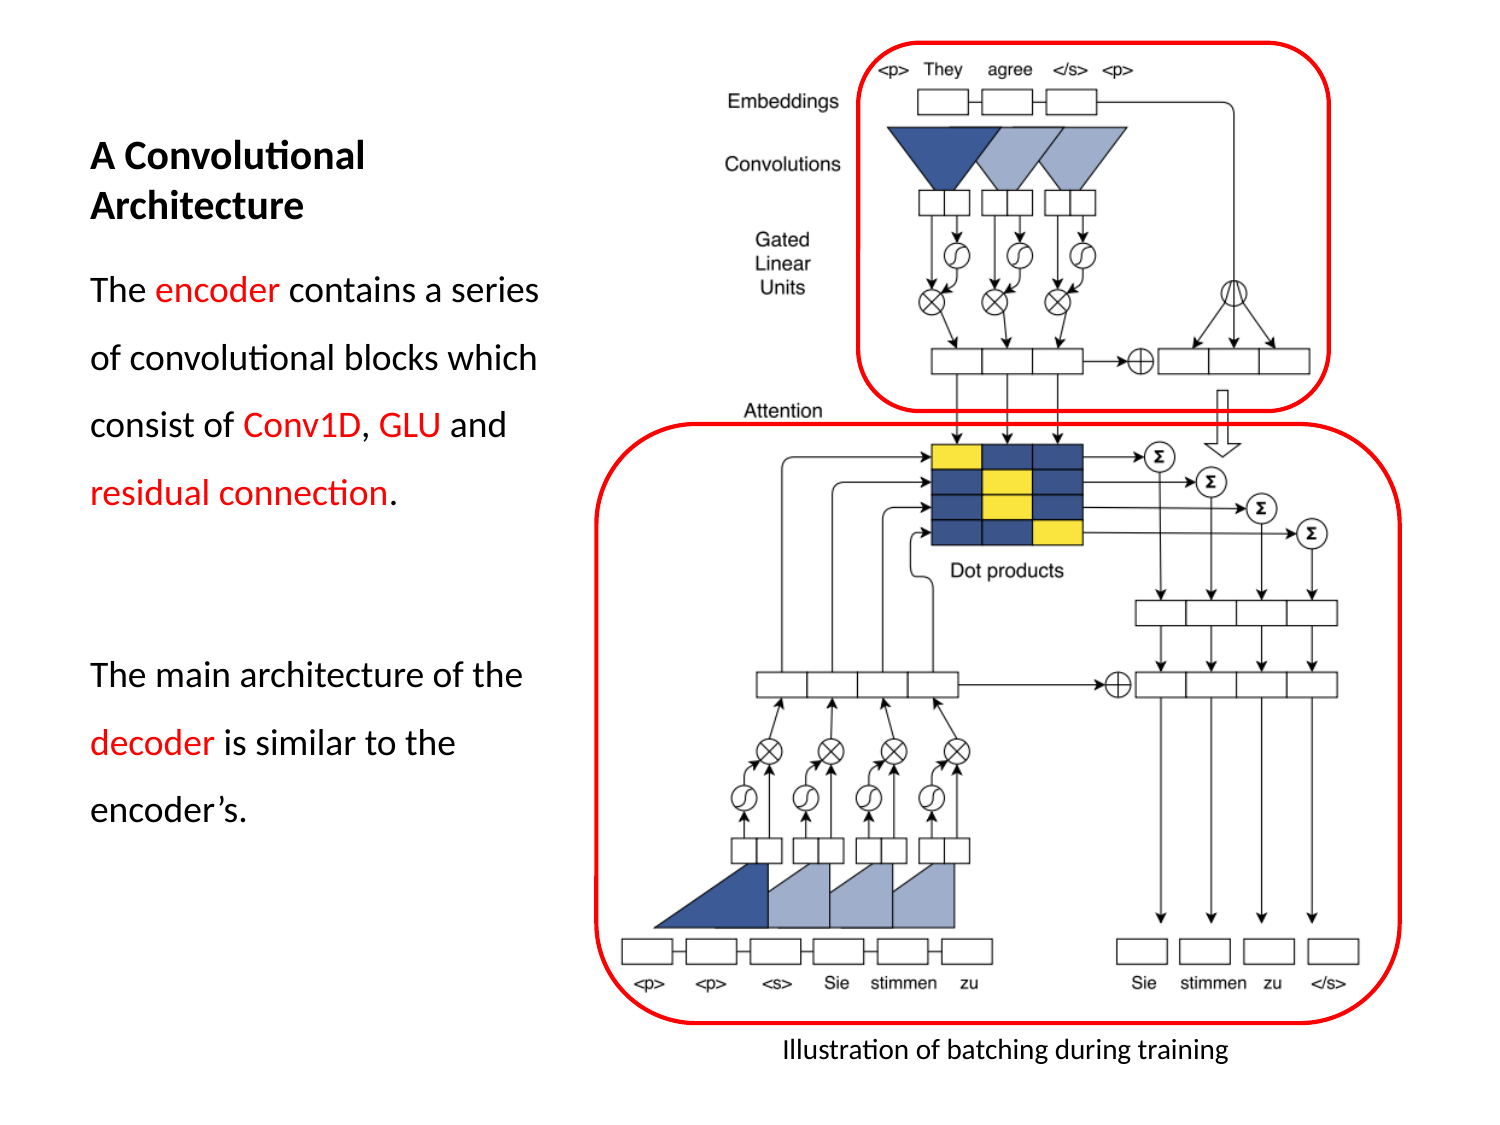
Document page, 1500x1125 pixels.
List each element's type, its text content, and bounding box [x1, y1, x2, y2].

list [594, 44, 1418, 1006]
text_box The main architecture of the decoder is similar to the encoder’s. [74, 620, 569, 1006]
text_box [647, 1013, 1349, 1023]
title A Convolutional Architecture [75, 44, 569, 235]
text_box Illustration of batching during training [645, 1023, 1366, 1073]
list The encoder contains a series of convolutional blocks which consist of Conv1D, GLU and residual connection. [75, 235, 569, 620]
